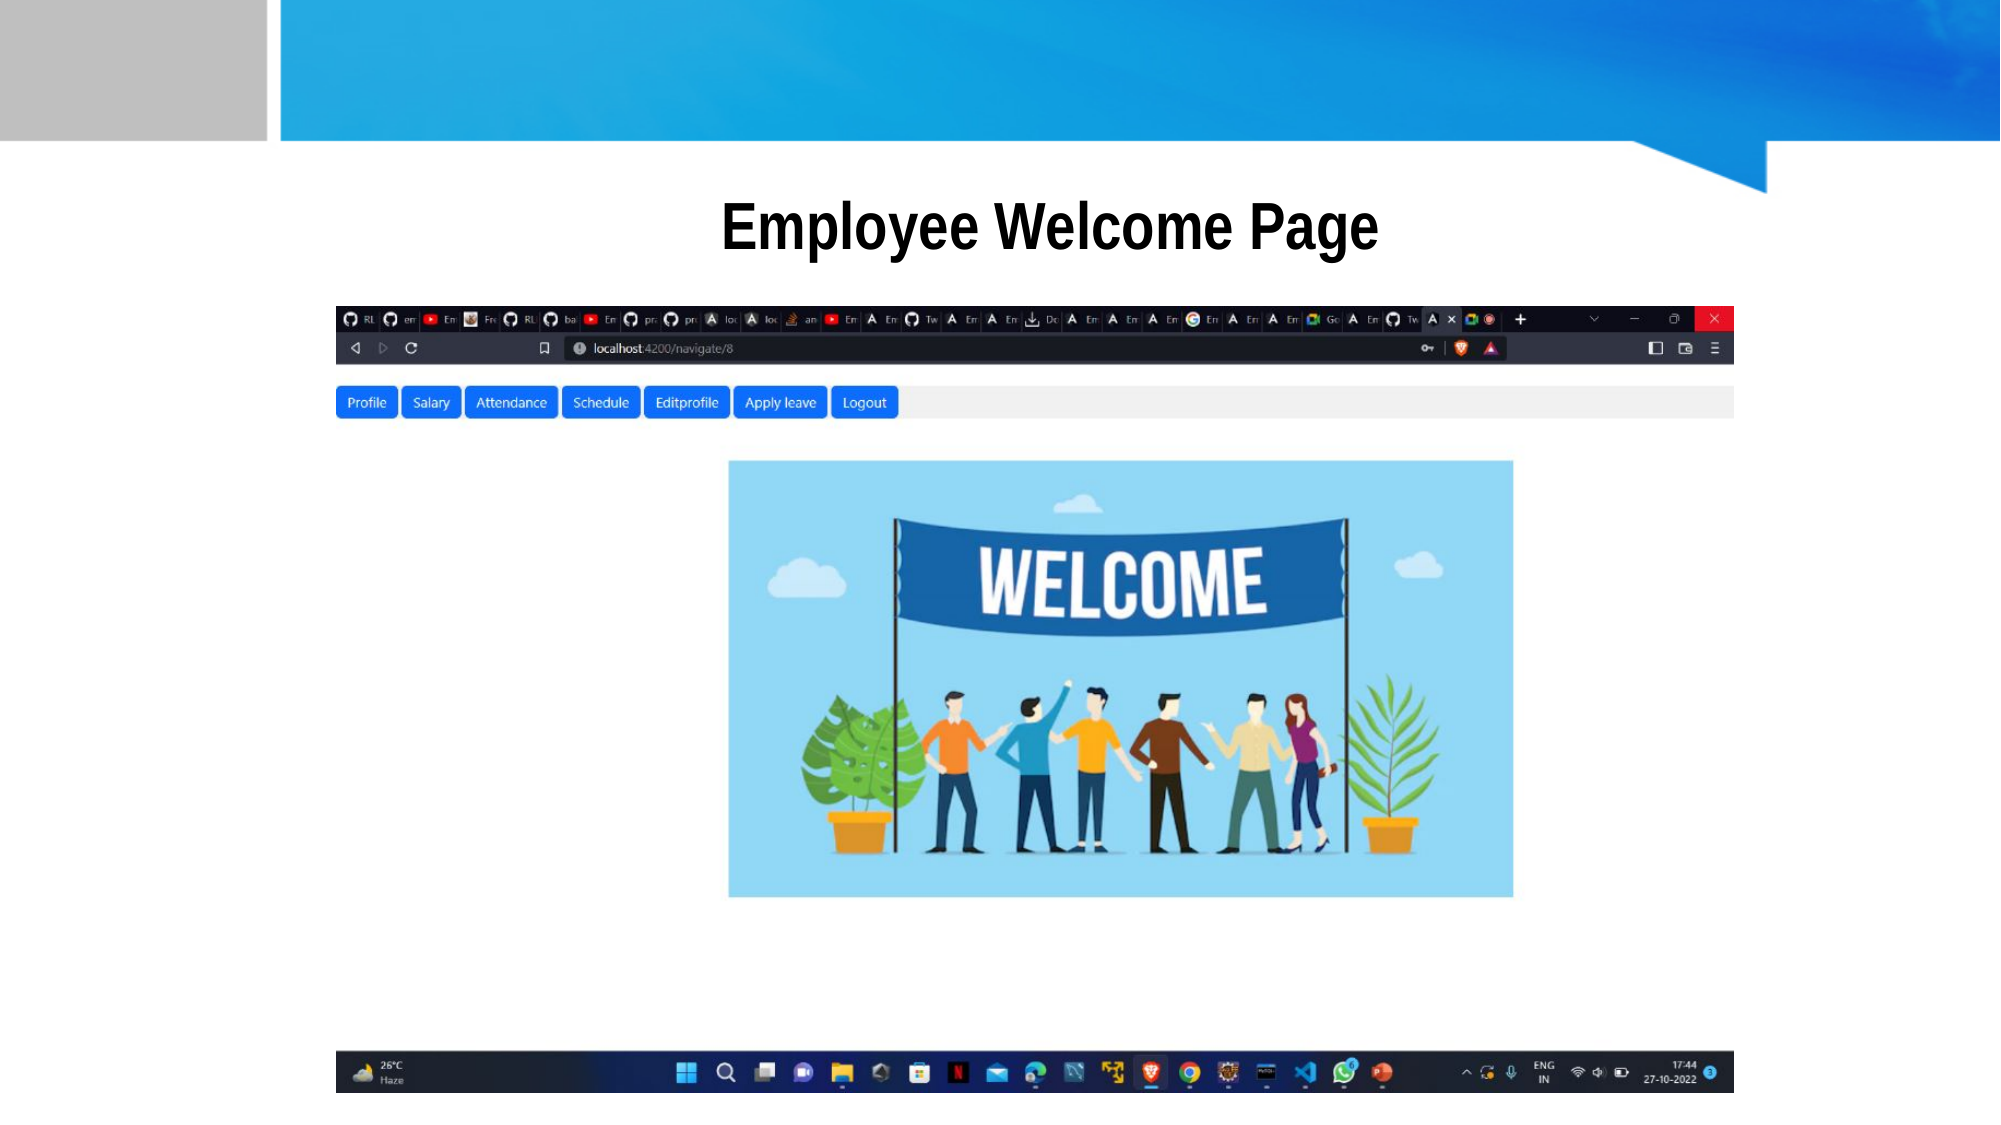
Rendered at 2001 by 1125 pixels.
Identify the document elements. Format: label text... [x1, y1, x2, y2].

picture [0, 0, 2000, 1125]
list Employee Welcome Page [95, 175, 1957, 1017]
